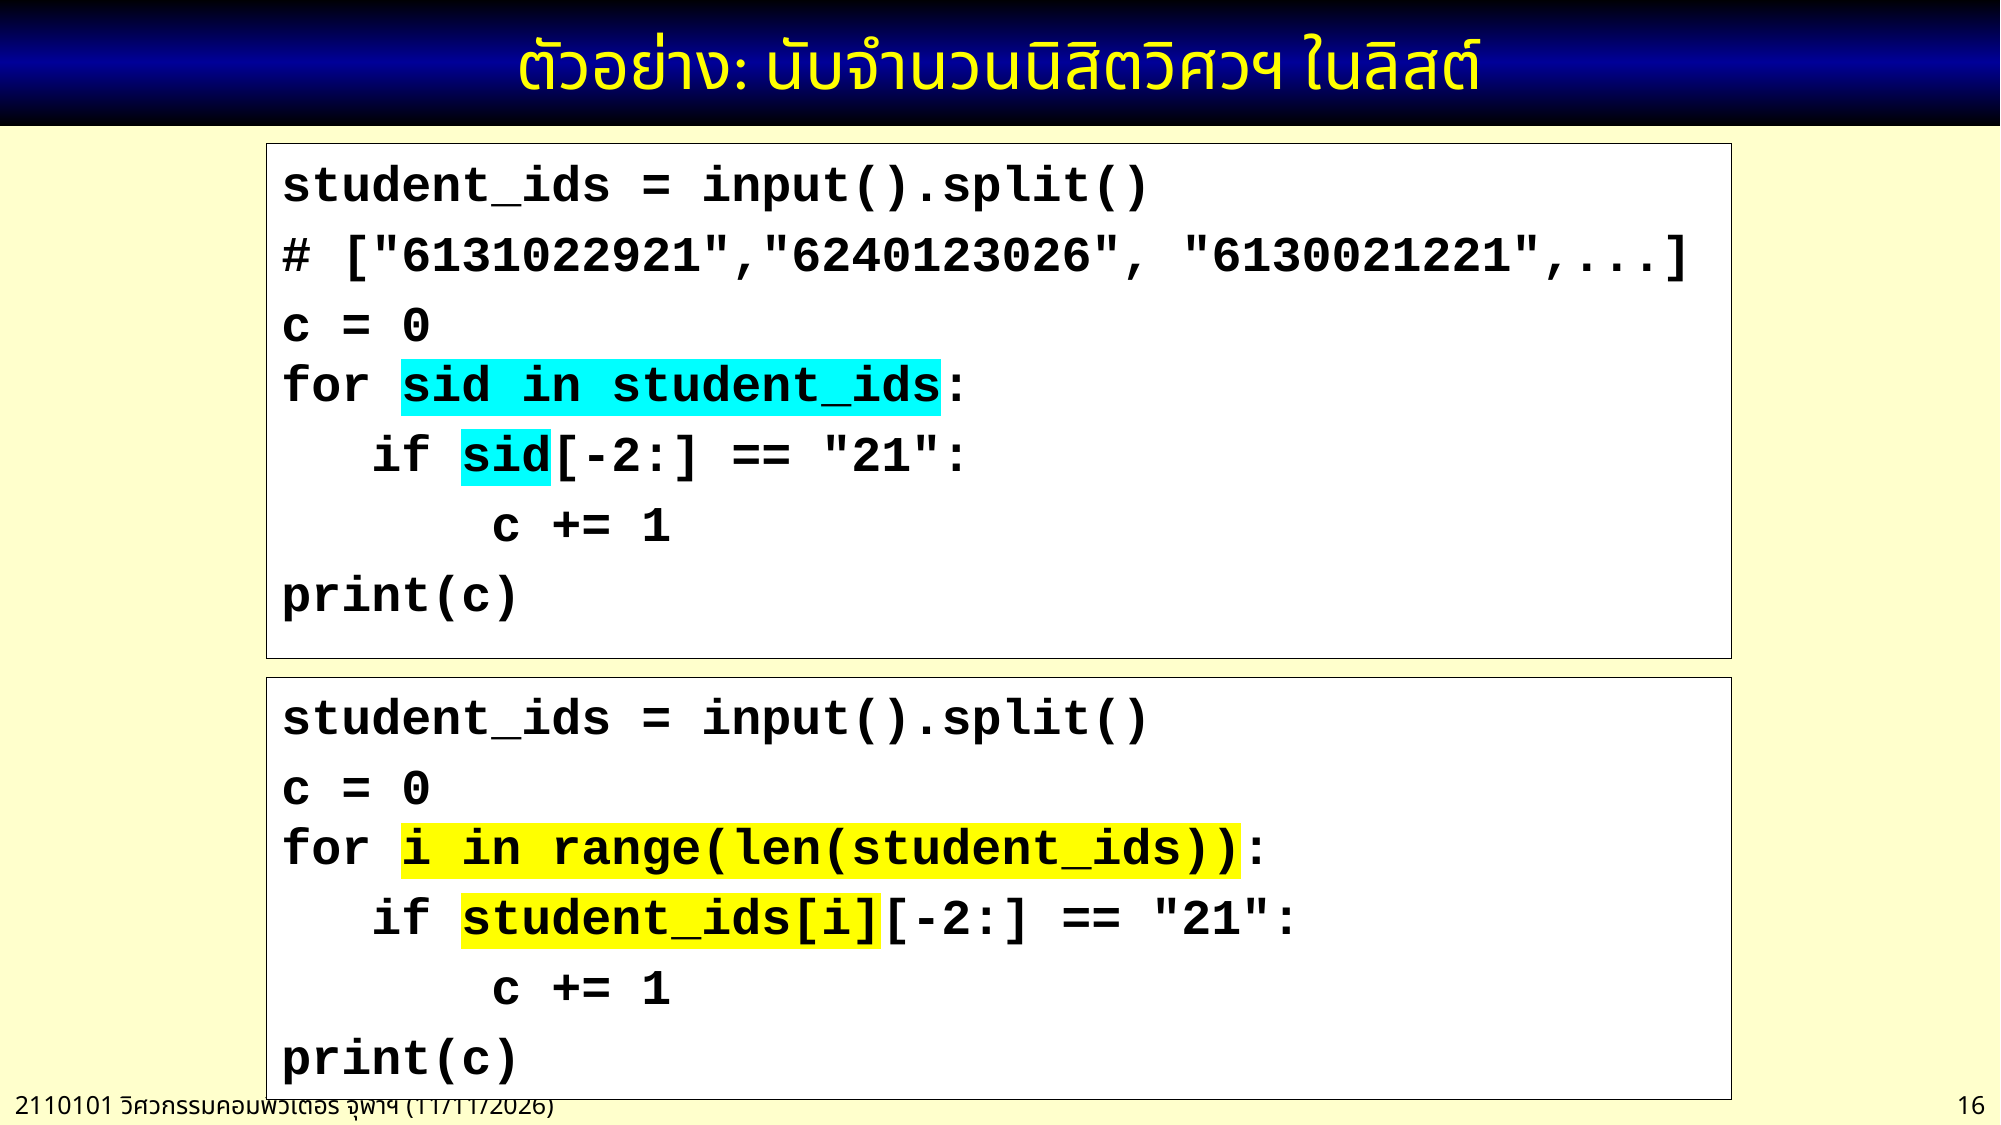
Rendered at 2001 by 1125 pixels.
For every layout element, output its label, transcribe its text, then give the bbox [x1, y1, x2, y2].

title ตัวอย่าง: นับจำนวนนิสิตวิศวฯ ในลิสต์ [0, 0, 2000, 126]
text_box student_ids = input().split() # ["6131022921","6240123026", "6130021221",...] c = 0 for sid in student_ids: if sid[-2:] == "21": c += 1 print(c) [266, 143, 1732, 659]
text_box student_ids = input().split() c = 0 for i in range(len(student_ids)): if student_ids[i][-2:] == "21": c += 1 print(c) [266, 677, 1732, 1100]
